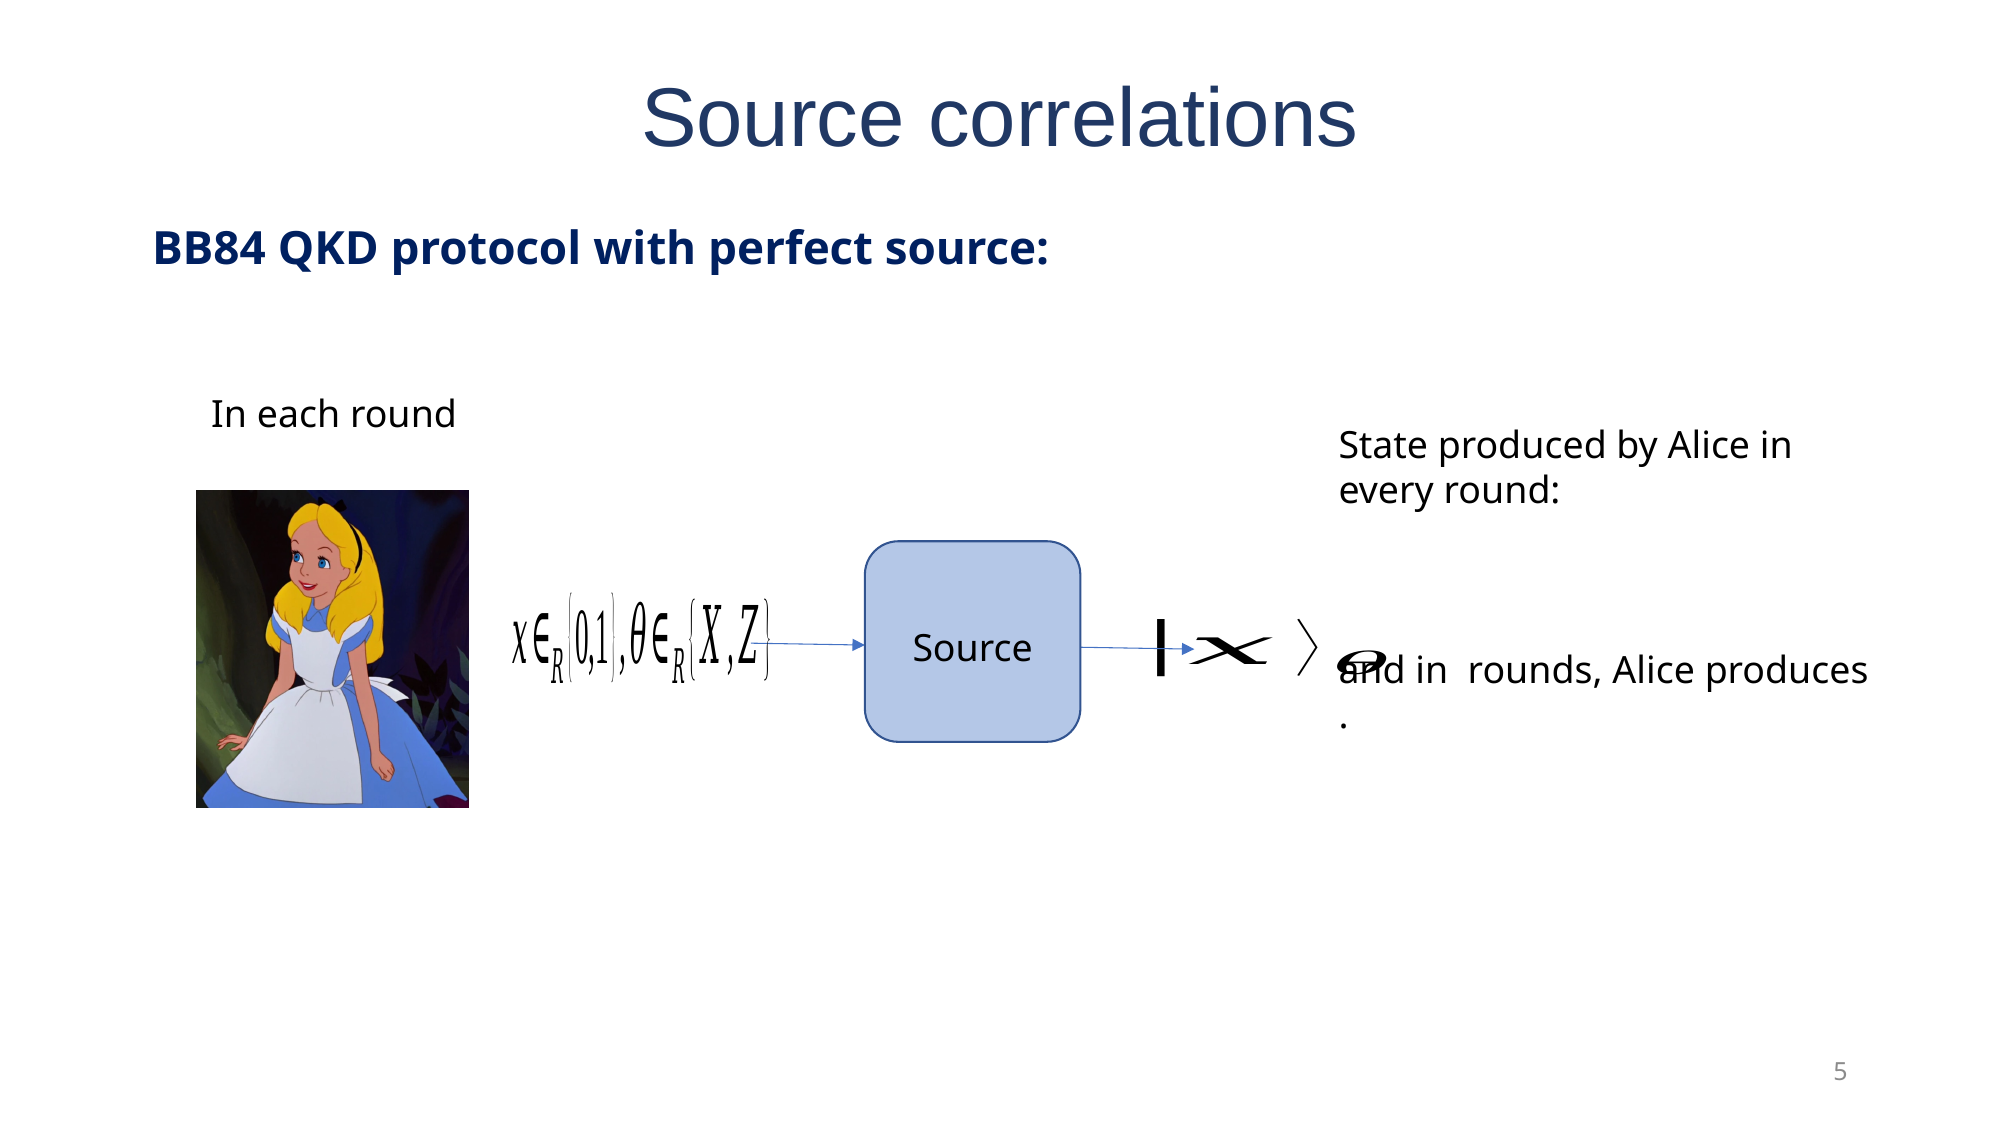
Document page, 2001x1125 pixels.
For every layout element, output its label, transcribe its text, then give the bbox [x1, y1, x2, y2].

title Source correlations [137, 59, 1863, 180]
text_box BB84 QKD protocol with perfect source: [137, 210, 1863, 281]
picture [196, 490, 469, 808]
text_box Source [890, 616, 1055, 677]
text_box [863, 540, 1082, 743]
slide_number 5 [1412, 1042, 1863, 1103]
